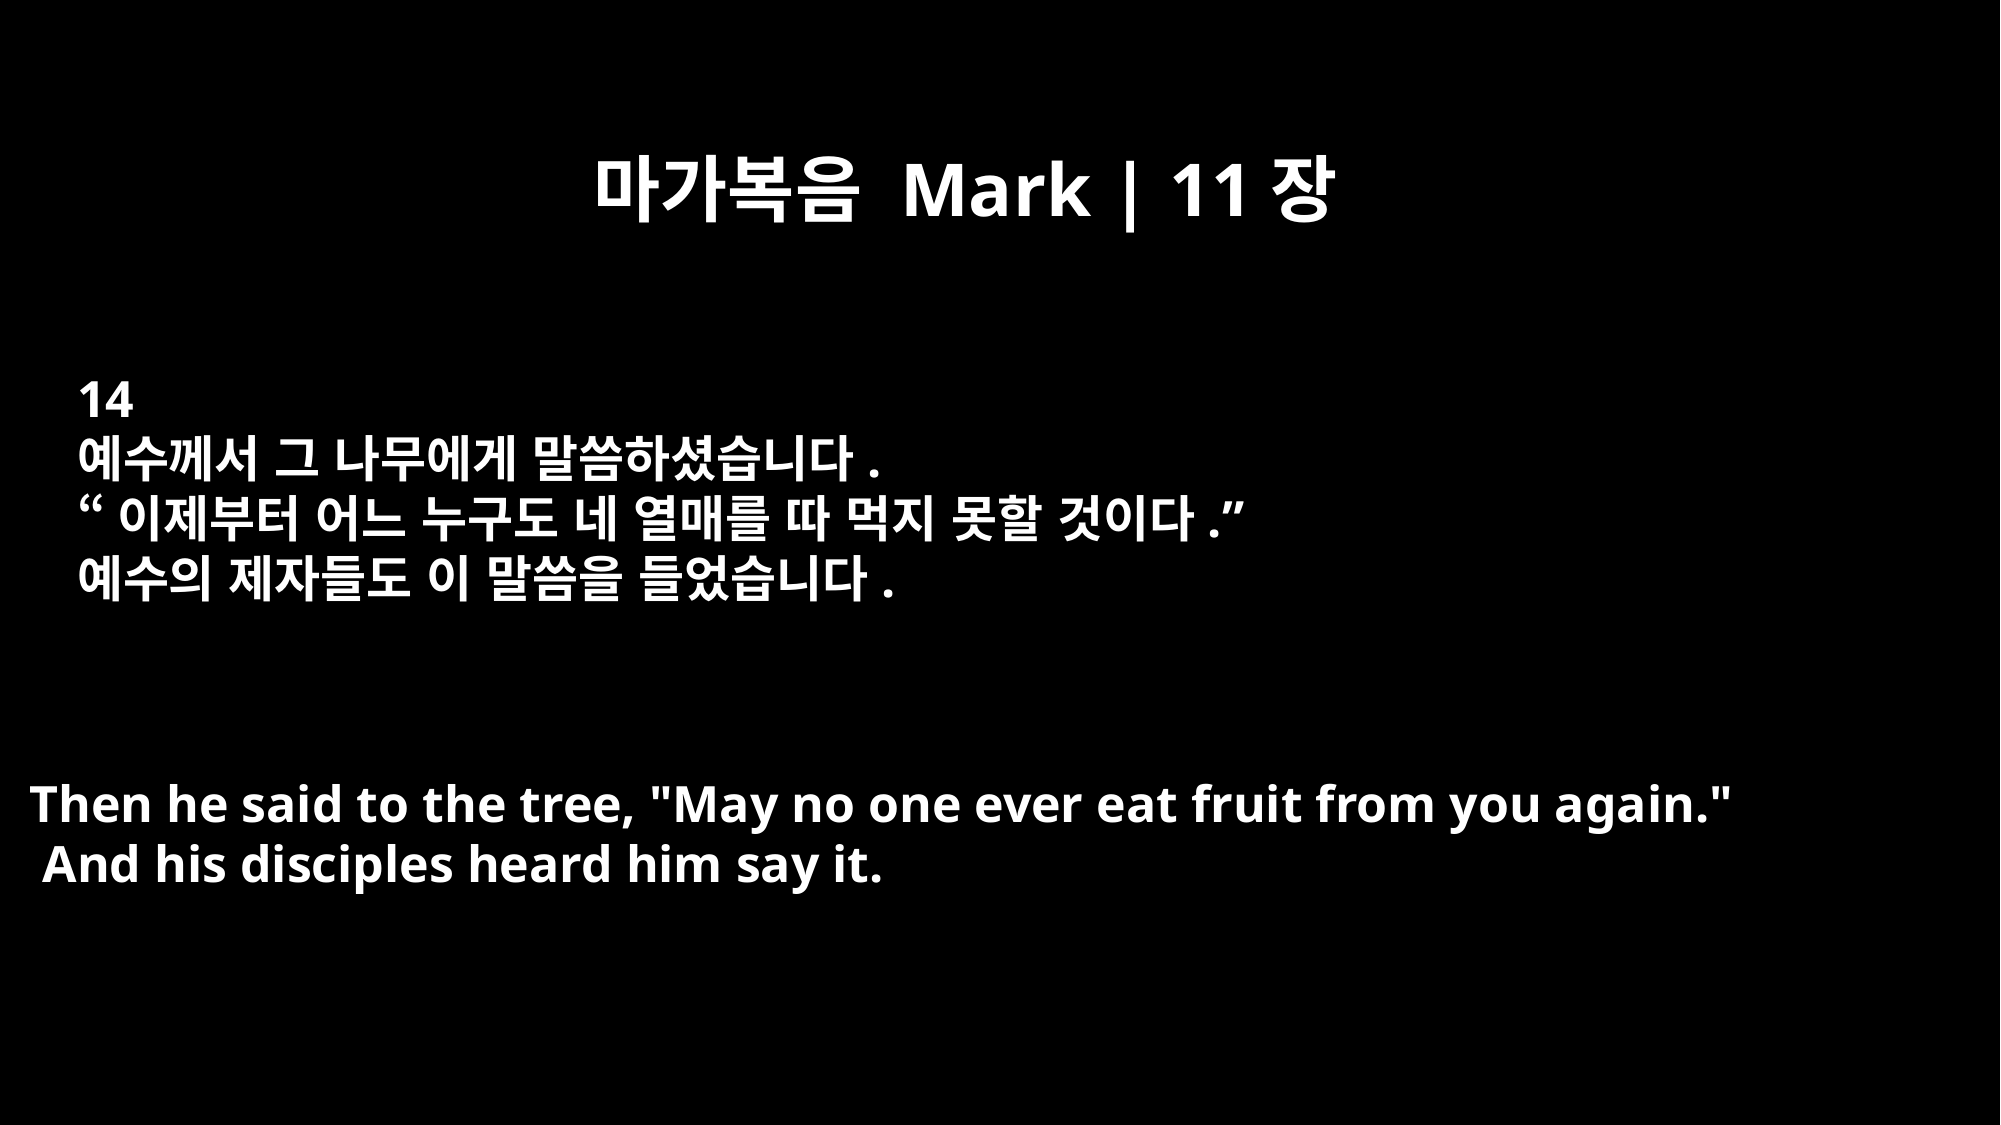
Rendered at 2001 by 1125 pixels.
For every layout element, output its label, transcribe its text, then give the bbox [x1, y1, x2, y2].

text_box 14 예수께서 그 나무에게 말씀하셨습니다. “이제부터 어느 누구도 네 열매를 따 먹지 못할 것이다.” 예수의 제자들도 이 말씀을 들었습니다. [62, 359, 1273, 615]
text_box Then he said to the tree, "May no one ever eat fruit from you again." And his disciples heard him say it. [14, 764, 1749, 900]
text_box 마가복음 Mark | 11장 [578, 136, 1354, 239]
